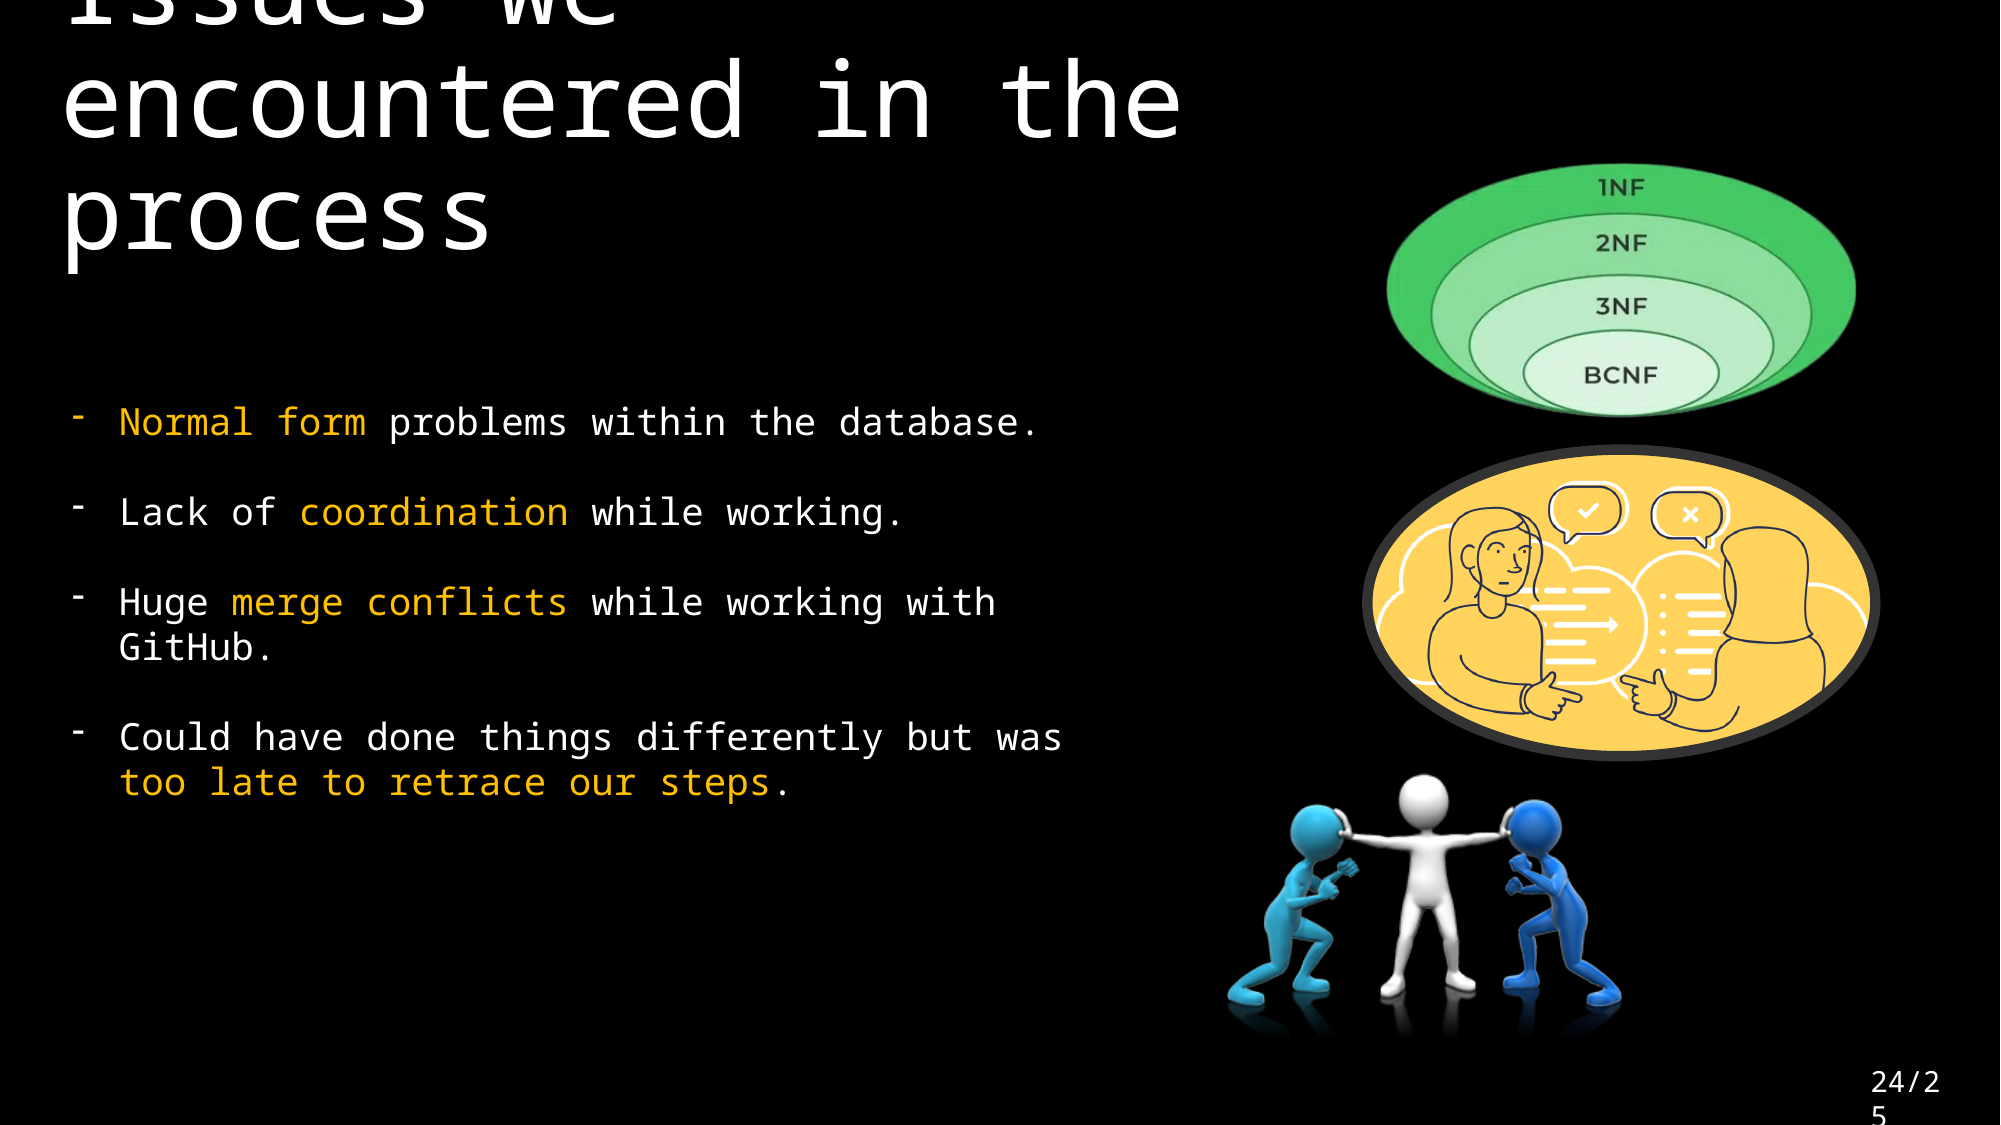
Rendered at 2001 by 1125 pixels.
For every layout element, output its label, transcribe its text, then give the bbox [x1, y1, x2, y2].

picture [1207, 770, 1639, 1042]
text_box Issues we encountered in the process [44, 35, 1294, 280]
picture [1264, 121, 1978, 757]
text_box 24/25 [1855, 1055, 1971, 1125]
text_box Normal form problems within the database. Lack of coordination while working. Huge merge conflicts while working with GitHub. Could have done things differently but was too late to retrace our steps. [57, 390, 1125, 900]
